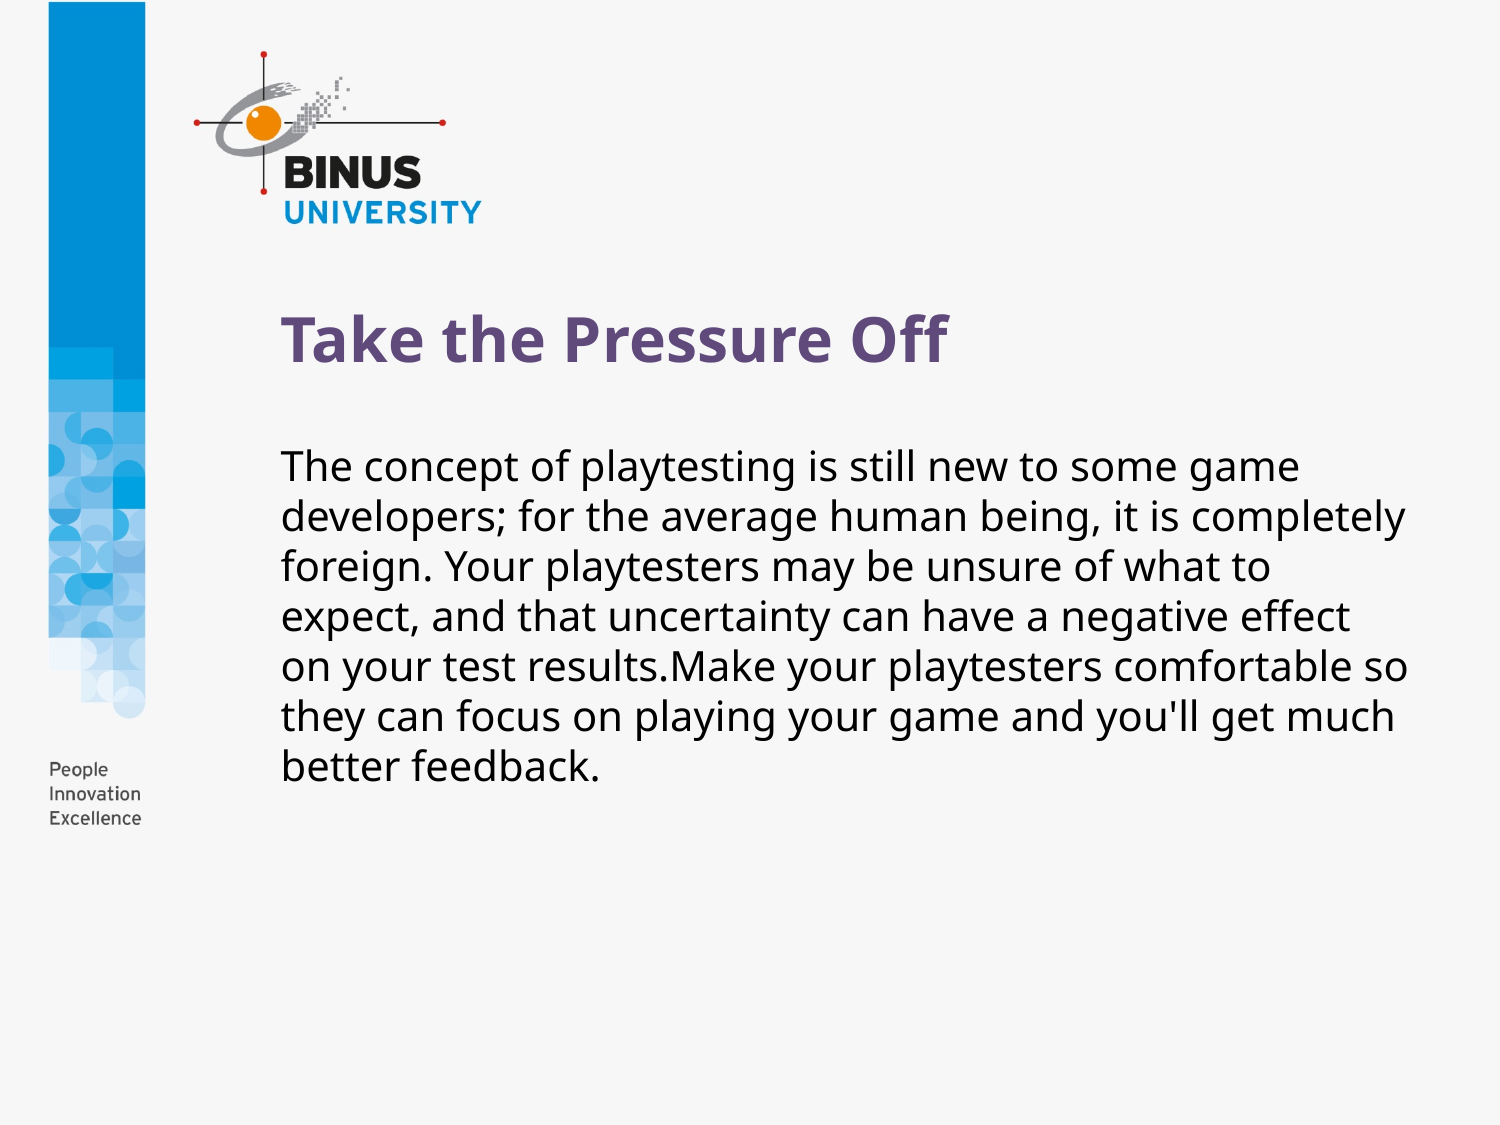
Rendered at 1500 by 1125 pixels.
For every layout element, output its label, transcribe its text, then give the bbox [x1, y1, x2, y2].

list The concept of playtesting is still new to some game developers; for the average human being, it is completely foreign. Your playtesters may be unsure of what to expect, and that uncertainty can have a negative effect on your test results.Make your playtesters comfortable so they can focus on playing your game and you'll get much better feedback. [265, 432, 1425, 1005]
picture [0, 0, 1500, 845]
title Take the Pressure Off [265, 243, 1425, 431]
